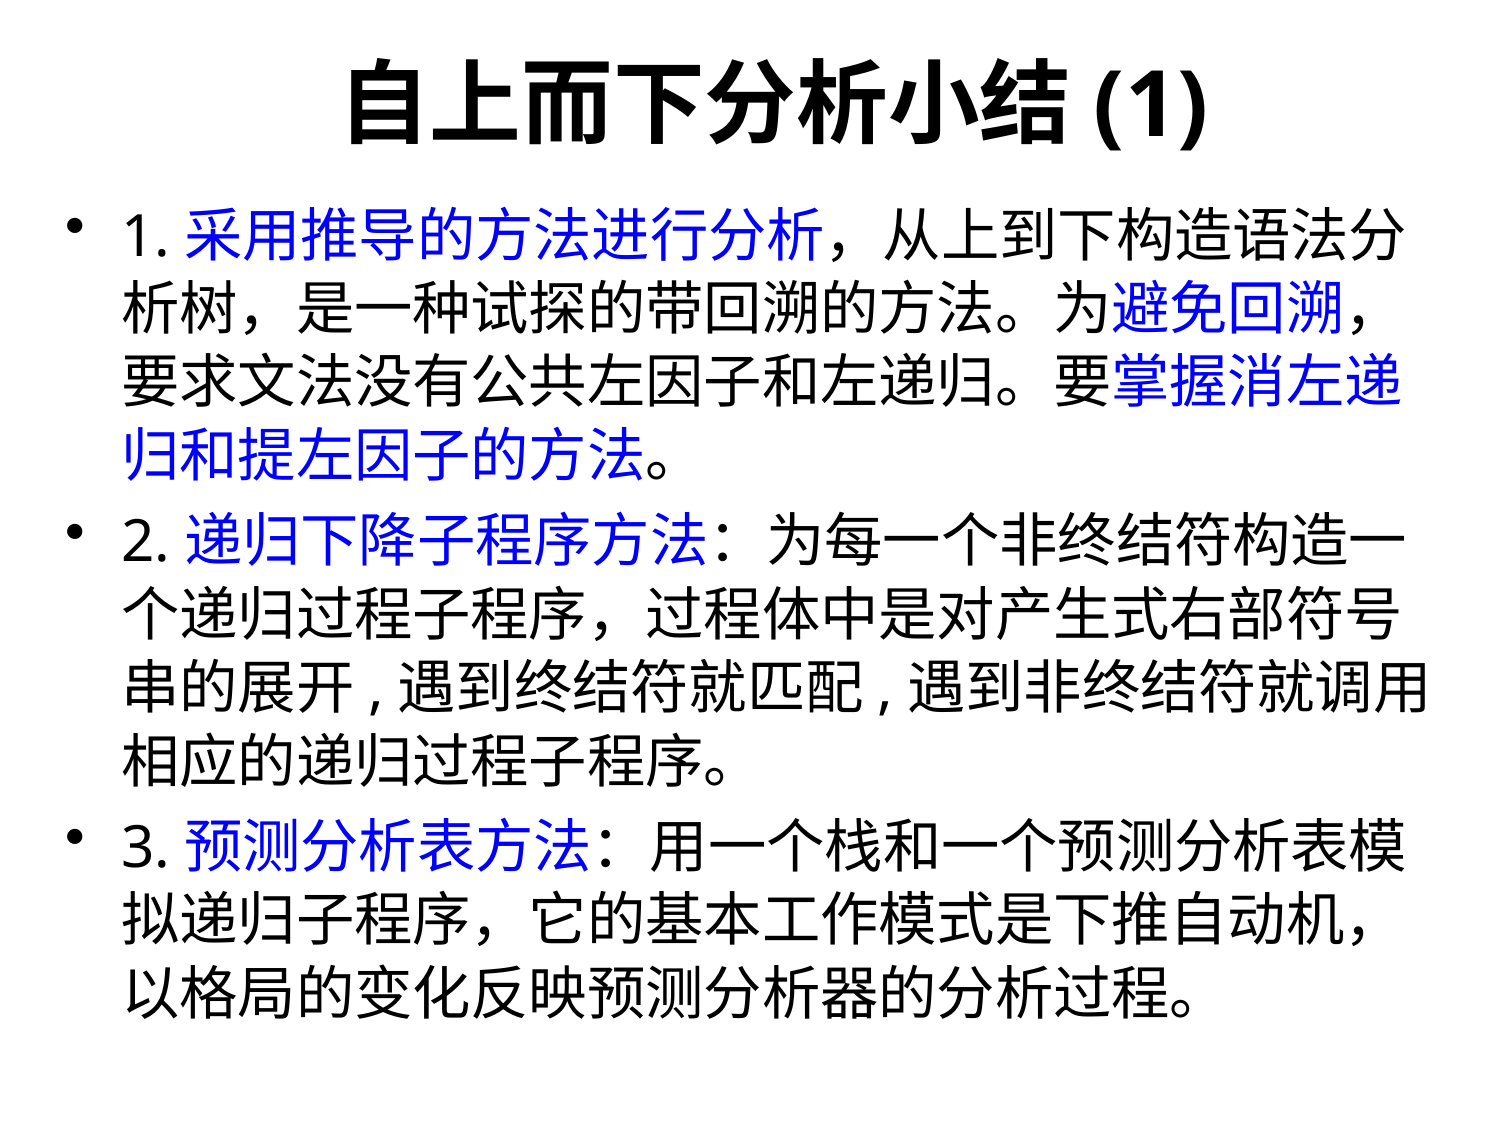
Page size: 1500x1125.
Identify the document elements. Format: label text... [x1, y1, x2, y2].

list 1.采用推导的方法进行分析，从上到下构造语法分析树，是一种试探的带回溯的方法。为避免回溯，要求文法没有公共左因子和左递归。要掌握消左递归和提左因子的方法。 2.递归下降子程序方法：为每一个非终结符构造一个递归过程子程序，过程体中是对产生式右部符号串的展开,遇到终结符就匹配,遇到非终结符就调用相应的递归过程子程序。 3.预测分析表方法：用一个栈和一个预测分析表模拟递归子程序，它的基本工作模式是下推自动机，以格局的变化反映预测分析器的分析过程。 [50, 186, 1450, 1071]
title 自上而下分析小结(1) [134, 37, 1413, 163]
